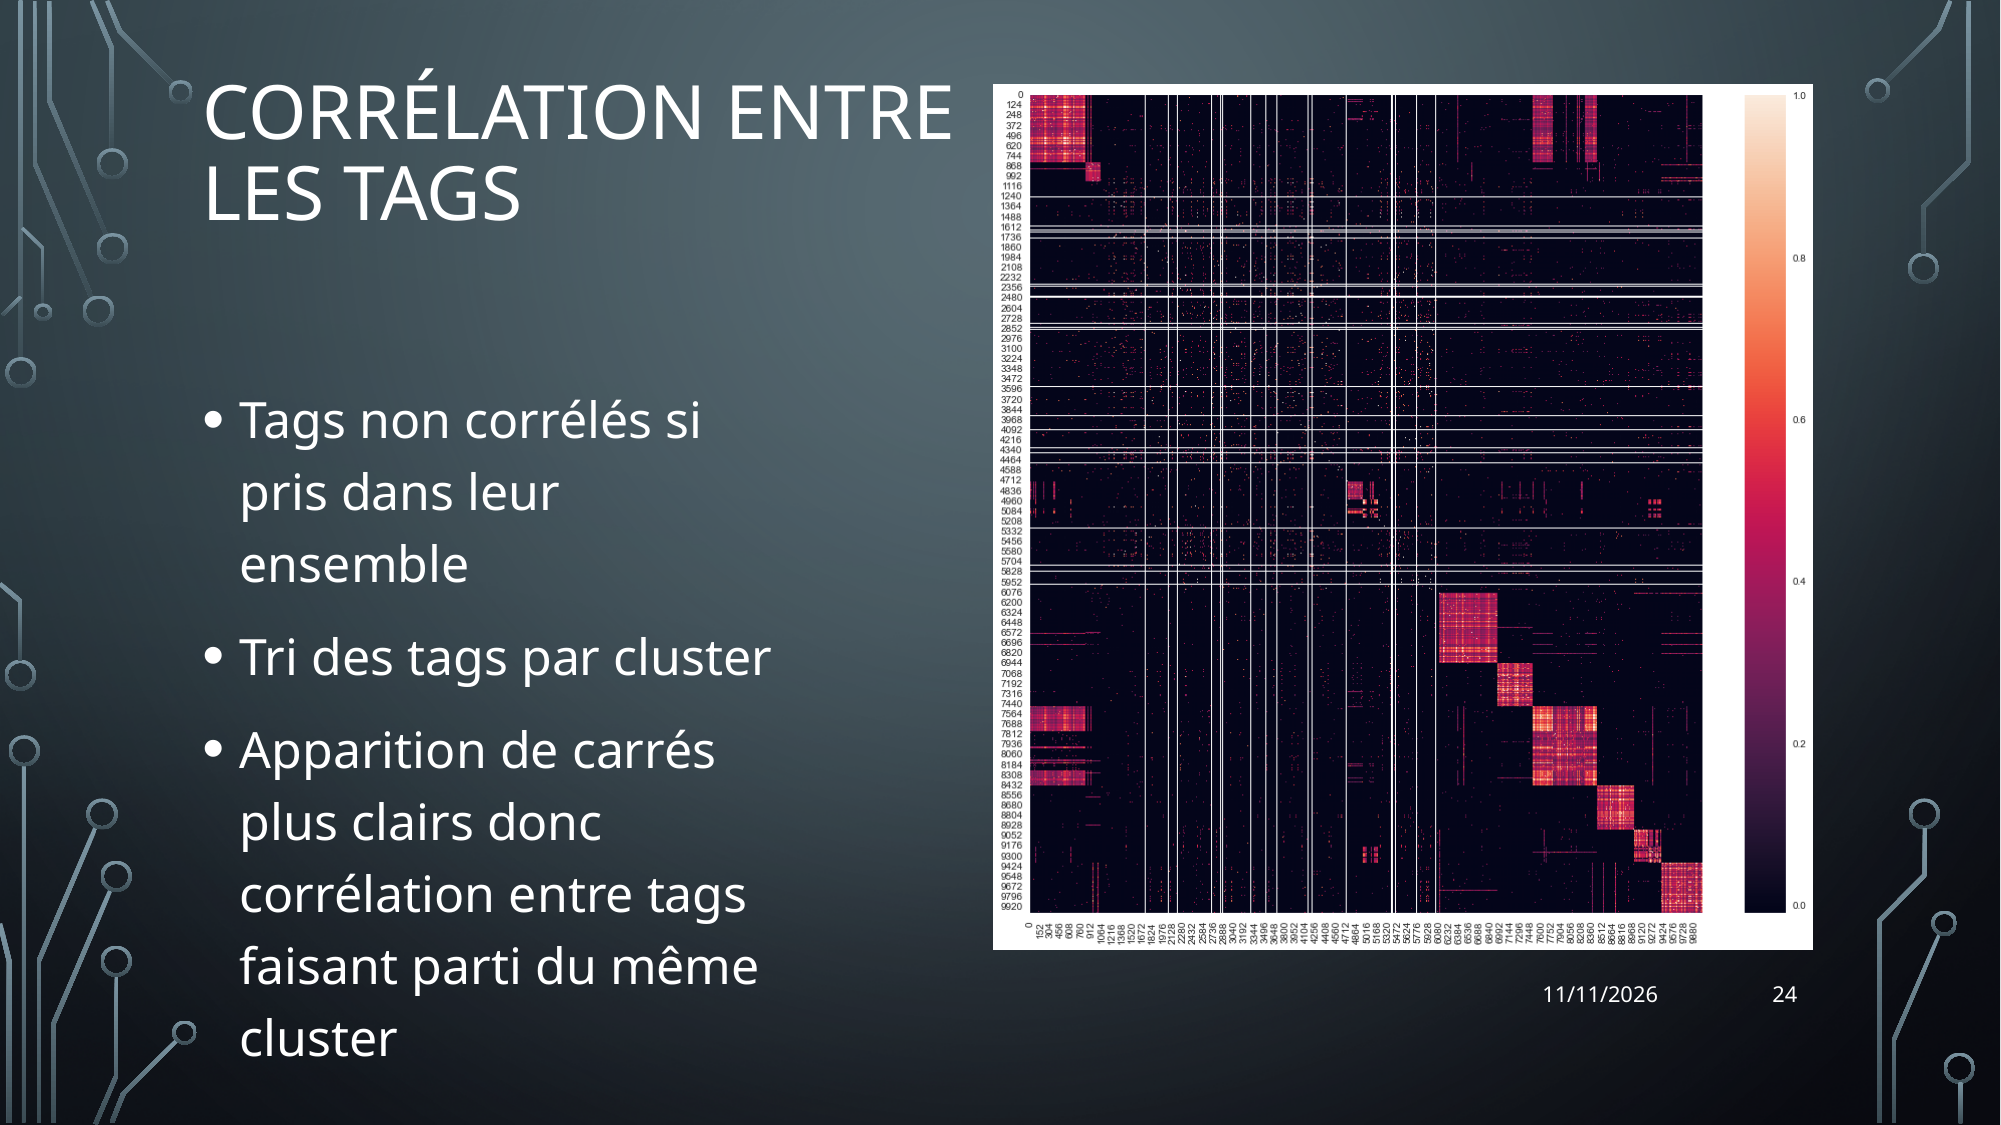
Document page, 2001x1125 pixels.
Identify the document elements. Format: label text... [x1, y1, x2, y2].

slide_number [1223, 965, 1674, 1025]
title Corrélation entre les tags [187, 59, 1027, 253]
slide_number 24 [1685, 965, 1813, 1025]
picture [993, 84, 1813, 951]
list Tags non corrélés si pris dans leur ensemble Tri des tags par cluster Apparition de carrés plus clairs donc corrélation entre tags faisant parti du même cluster [187, 369, 818, 950]
